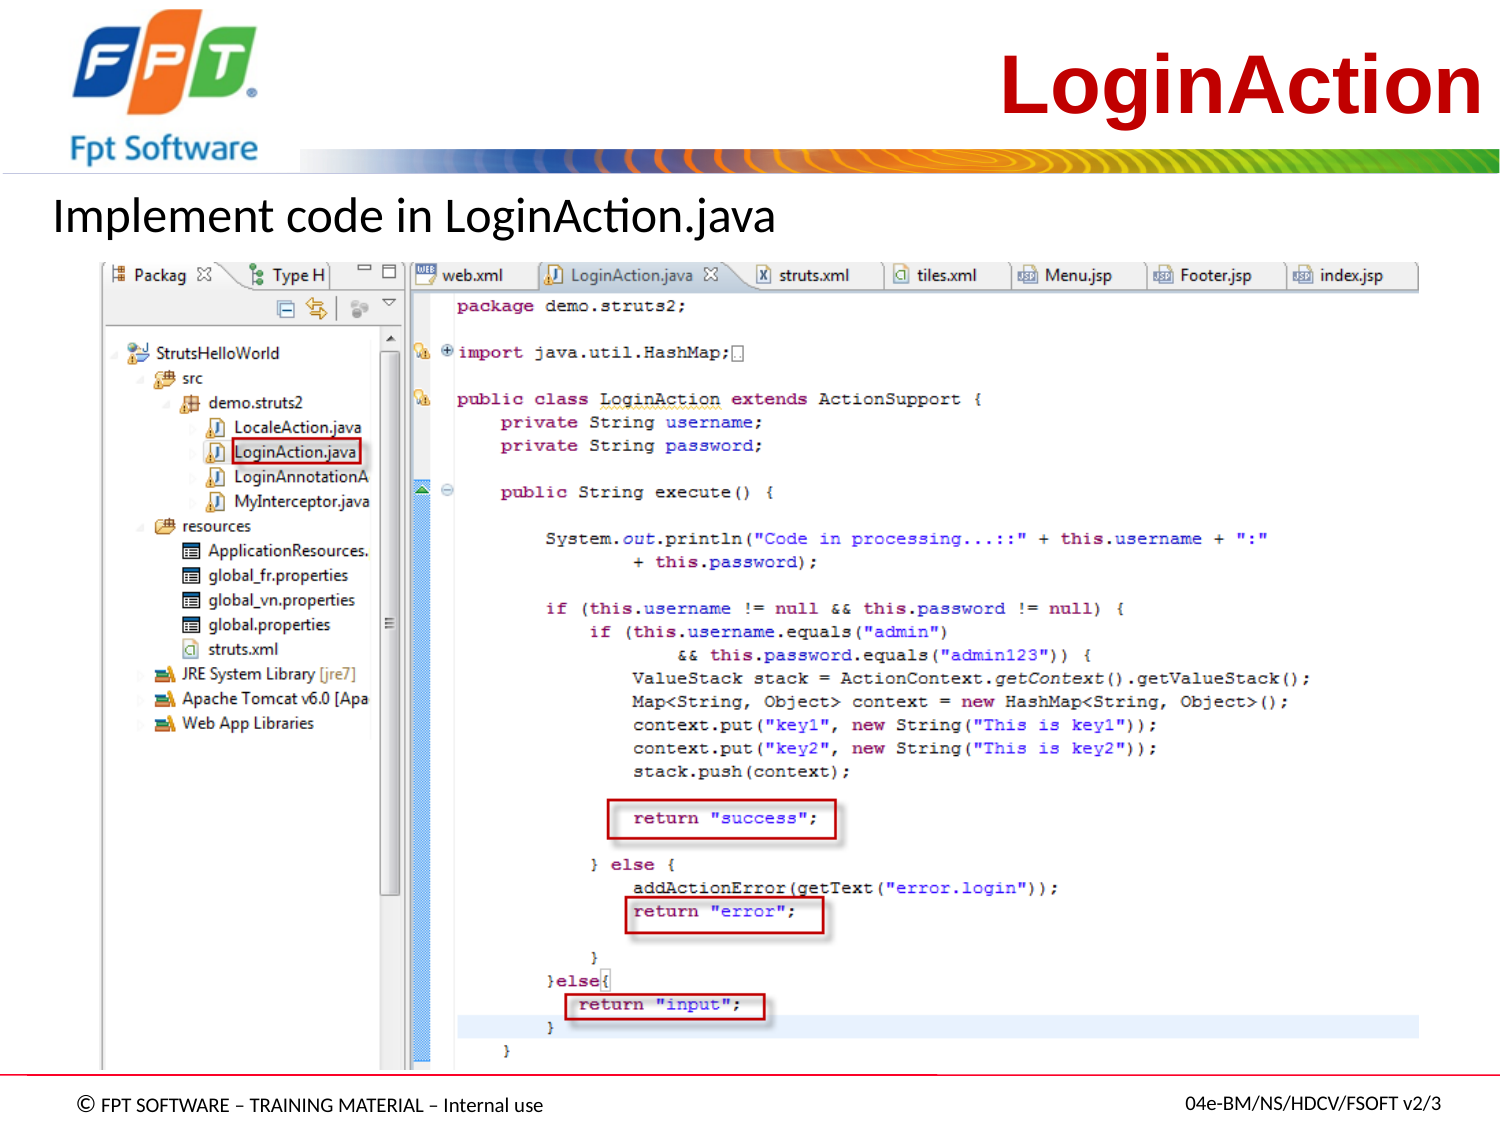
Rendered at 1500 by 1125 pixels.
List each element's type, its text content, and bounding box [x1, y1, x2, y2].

title LoginAction [687, 0, 1500, 138]
text_box Implement code in LoginAction.java [37, 174, 900, 250]
picture [0, 8, 1500, 1070]
